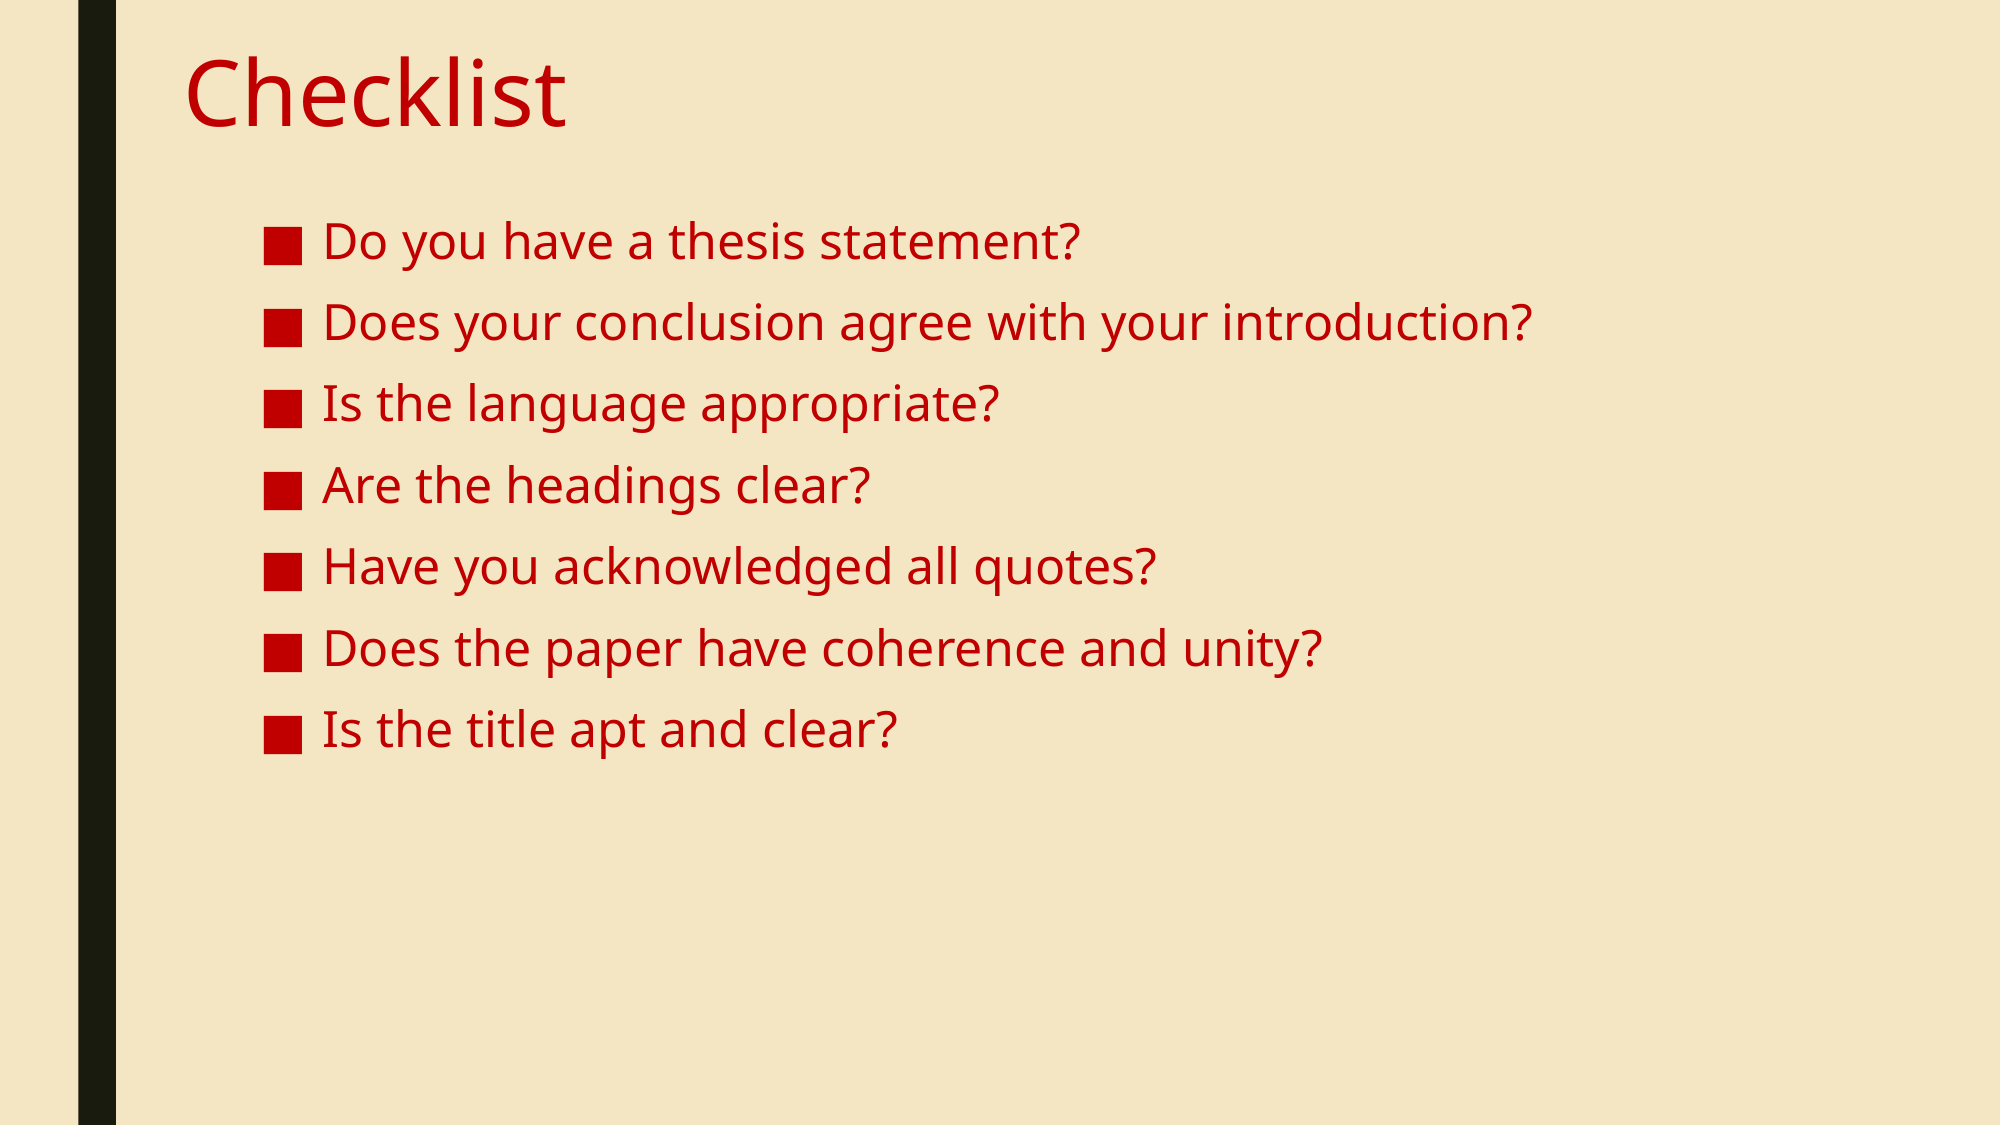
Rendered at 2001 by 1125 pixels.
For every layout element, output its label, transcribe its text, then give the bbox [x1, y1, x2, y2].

title Checklist [168, 40, 1739, 223]
list Do you have a thesis statement? Does your conclusion agree with your introduction? Is the language appropriate? Are the headings clear? Have you acknowledged all quotes? Does the paper have coherence and unity? Is the title apt and clear? [244, 206, 1819, 960]
